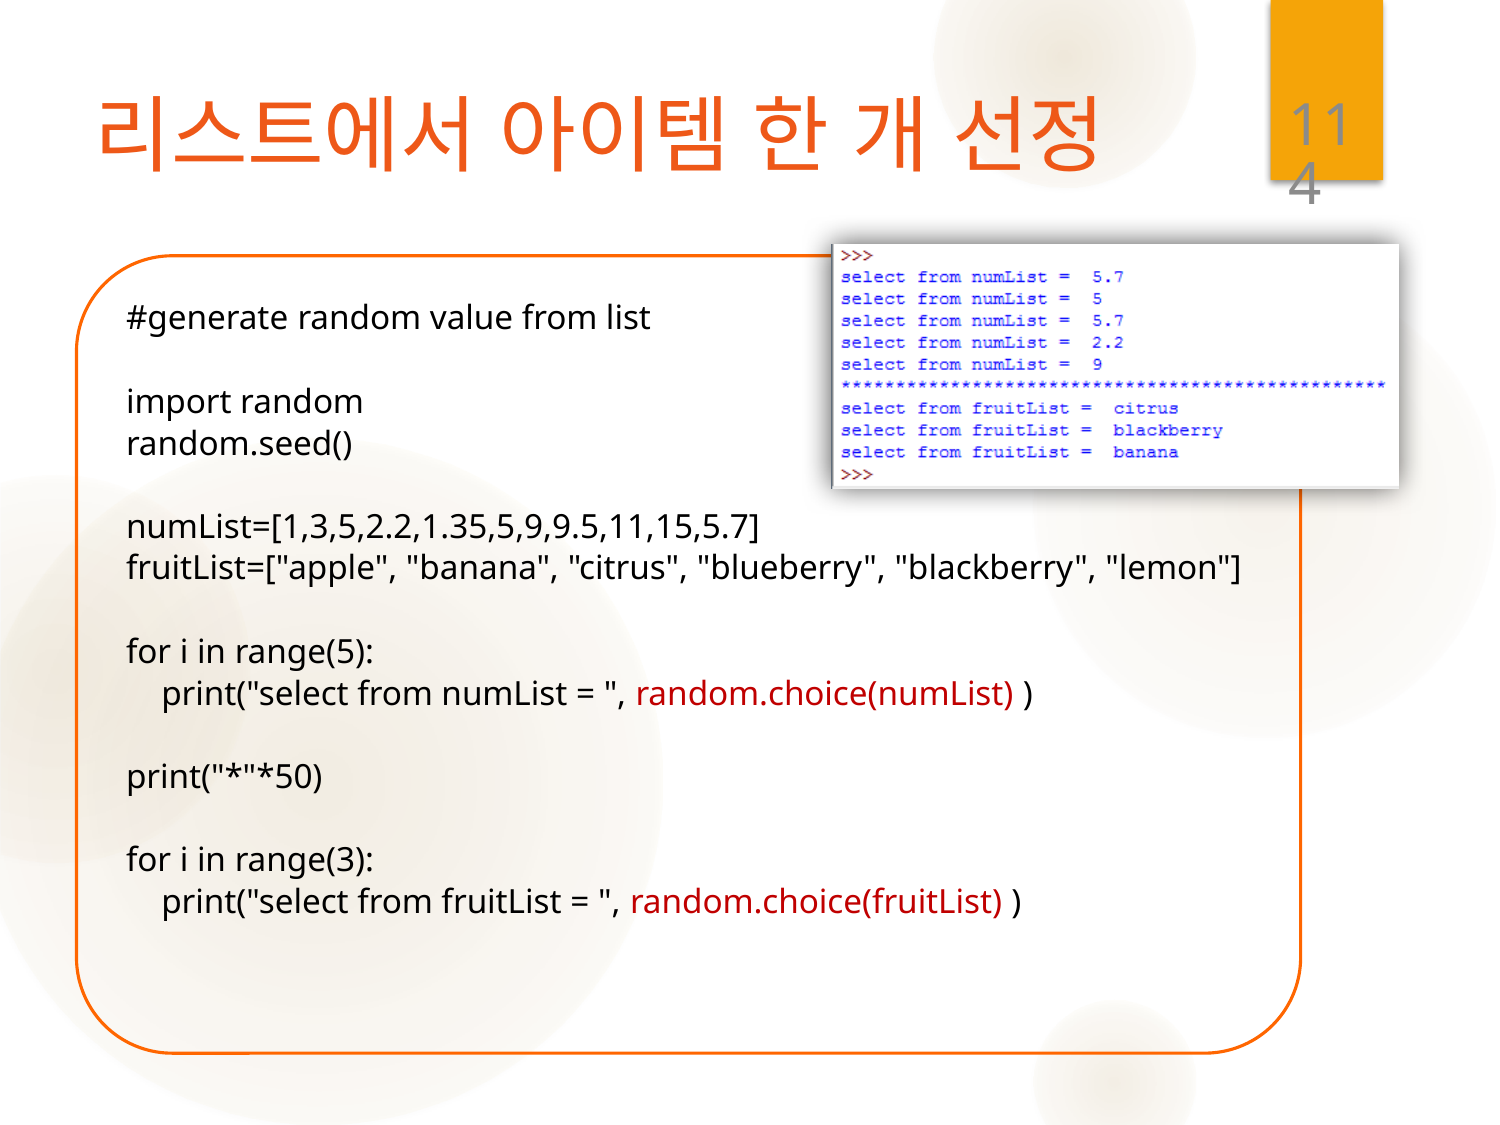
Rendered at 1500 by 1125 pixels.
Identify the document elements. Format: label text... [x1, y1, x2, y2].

text_box [76, 255, 1301, 1054]
picture [831, 244, 1399, 489]
text_box #generate random value from list import random random.seed() numList=[1,3,5,2.2,1.35,5,9,9.5,11,15,5.7] fruitList=["apple", "banana", "citrus", "blueberry", "blackberry", "lemon"] for i in range(5): print("select from numList = ", random.choice(numList) ) print("*"*50) for i in range(3): print("select from fruitList = ", random.choice(fruitList) ) [111, 287, 1301, 928]
title 리스트에서 아이템 한 개 선정 [79, 74, 1237, 304]
slide_number 114 [1273, 48, 1378, 175]
